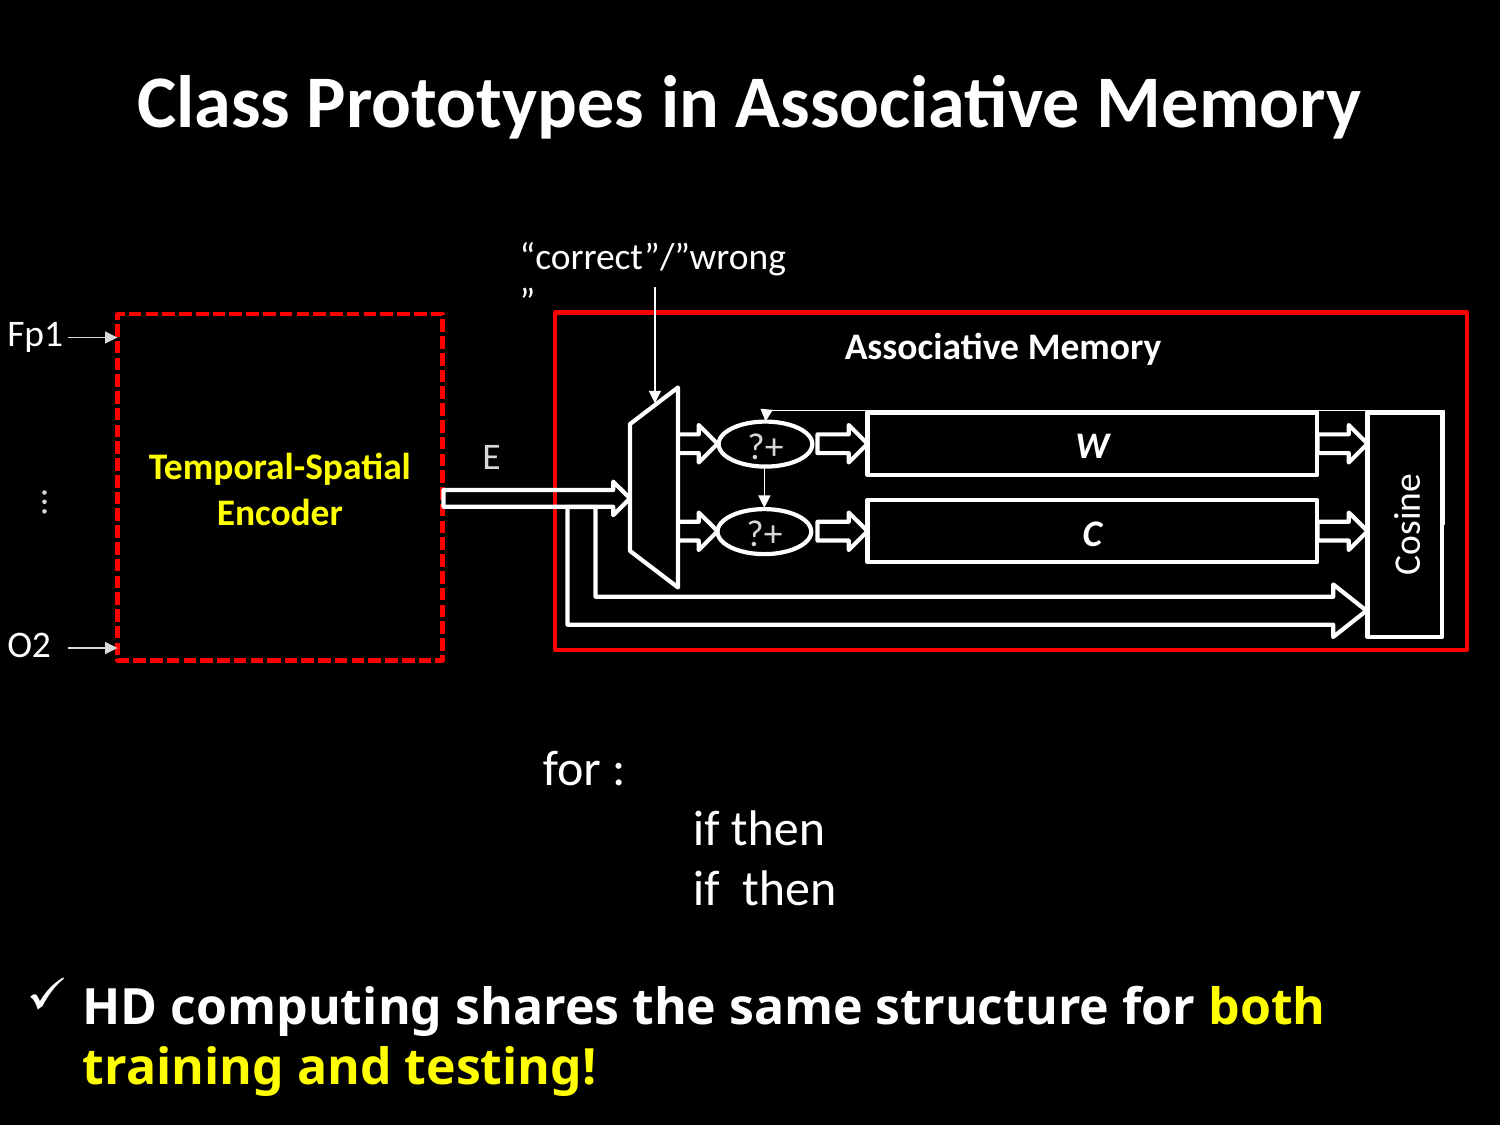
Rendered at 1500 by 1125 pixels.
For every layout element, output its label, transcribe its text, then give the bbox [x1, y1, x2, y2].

text_box [565, 504, 1369, 639]
text_box [441, 479, 627, 518]
text_box HD computing shares the same structure for both training and testing! [11, 966, 1484, 1102]
text_box … [11, 474, 88, 536]
text_box [553, 310, 1469, 652]
text_box Cosine [1365, 531, 1444, 639]
text_box C [865, 533, 1319, 564]
text_box [627, 385, 681, 590]
text_box [815, 533, 869, 552]
text_box [1315, 533, 1369, 552]
text_box Associative Memory [829, 314, 1218, 375]
text_box “correct”/”wrong” [504, 224, 818, 330]
text_box [681, 510, 720, 552]
text_box E [467, 424, 518, 485]
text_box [765, 421, 1443, 525]
text_box Cosine [1365, 411, 1444, 421]
text_box O2 [0, 612, 93, 673]
title Class Prototypes in Associative Memory [75, 45, 1425, 150]
text_box ?+ [717, 419, 764, 469]
text_box Fp1 [0, 301, 93, 362]
text_box W [865, 411, 1319, 419]
text_box [681, 423, 720, 465]
text_box Temporal-Spatial Encoder [115, 312, 445, 663]
text_box ?+ [716, 507, 814, 557]
